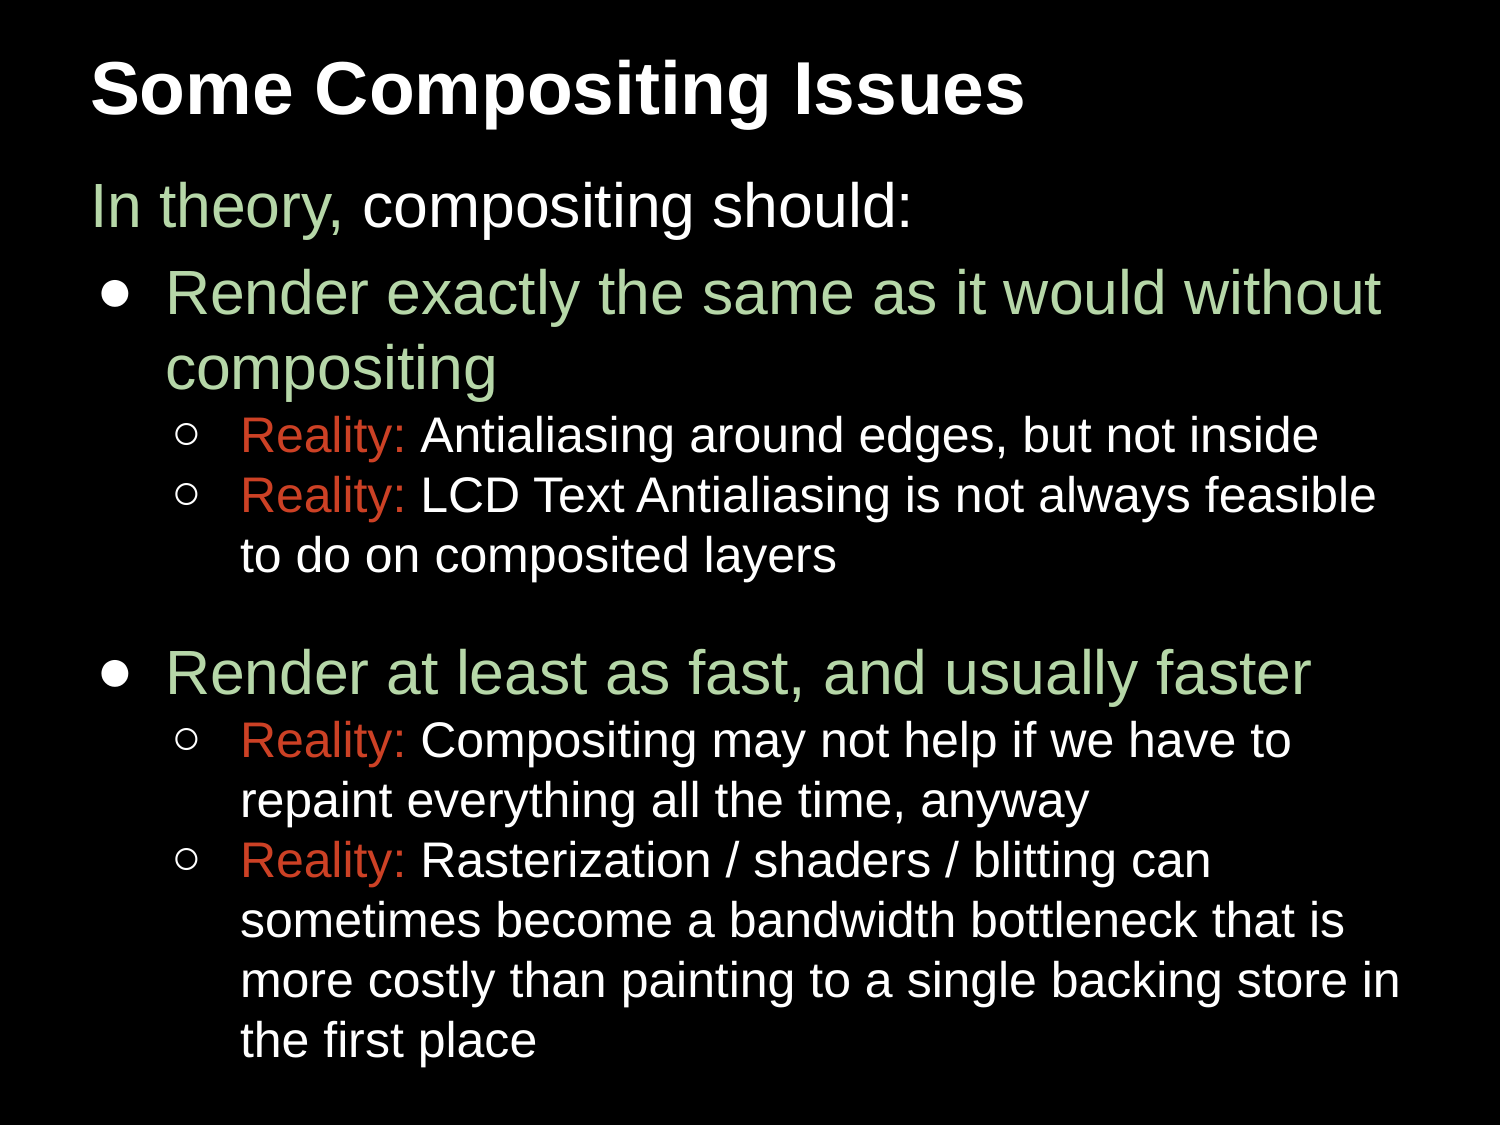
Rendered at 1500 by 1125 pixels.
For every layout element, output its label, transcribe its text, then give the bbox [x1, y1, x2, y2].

title Some Compositing Issues [75, 19, 1425, 145]
list In theory, compositing should: Render exactly the same as it would without compositing Reality: Antialiasing around edges, but not inside Reality: LCD Text Antialiasing is not always feasible to do on composited layers Render at least as fast, and usually faster Reality: Compositing may not help if we have to repaint everything all the time, anyway Reality: Rasterization / shaders / blitting can sometimes become a bandwidth bottleneck that is more costly than painting to a single backing store in the first place [75, 149, 1448, 1098]
